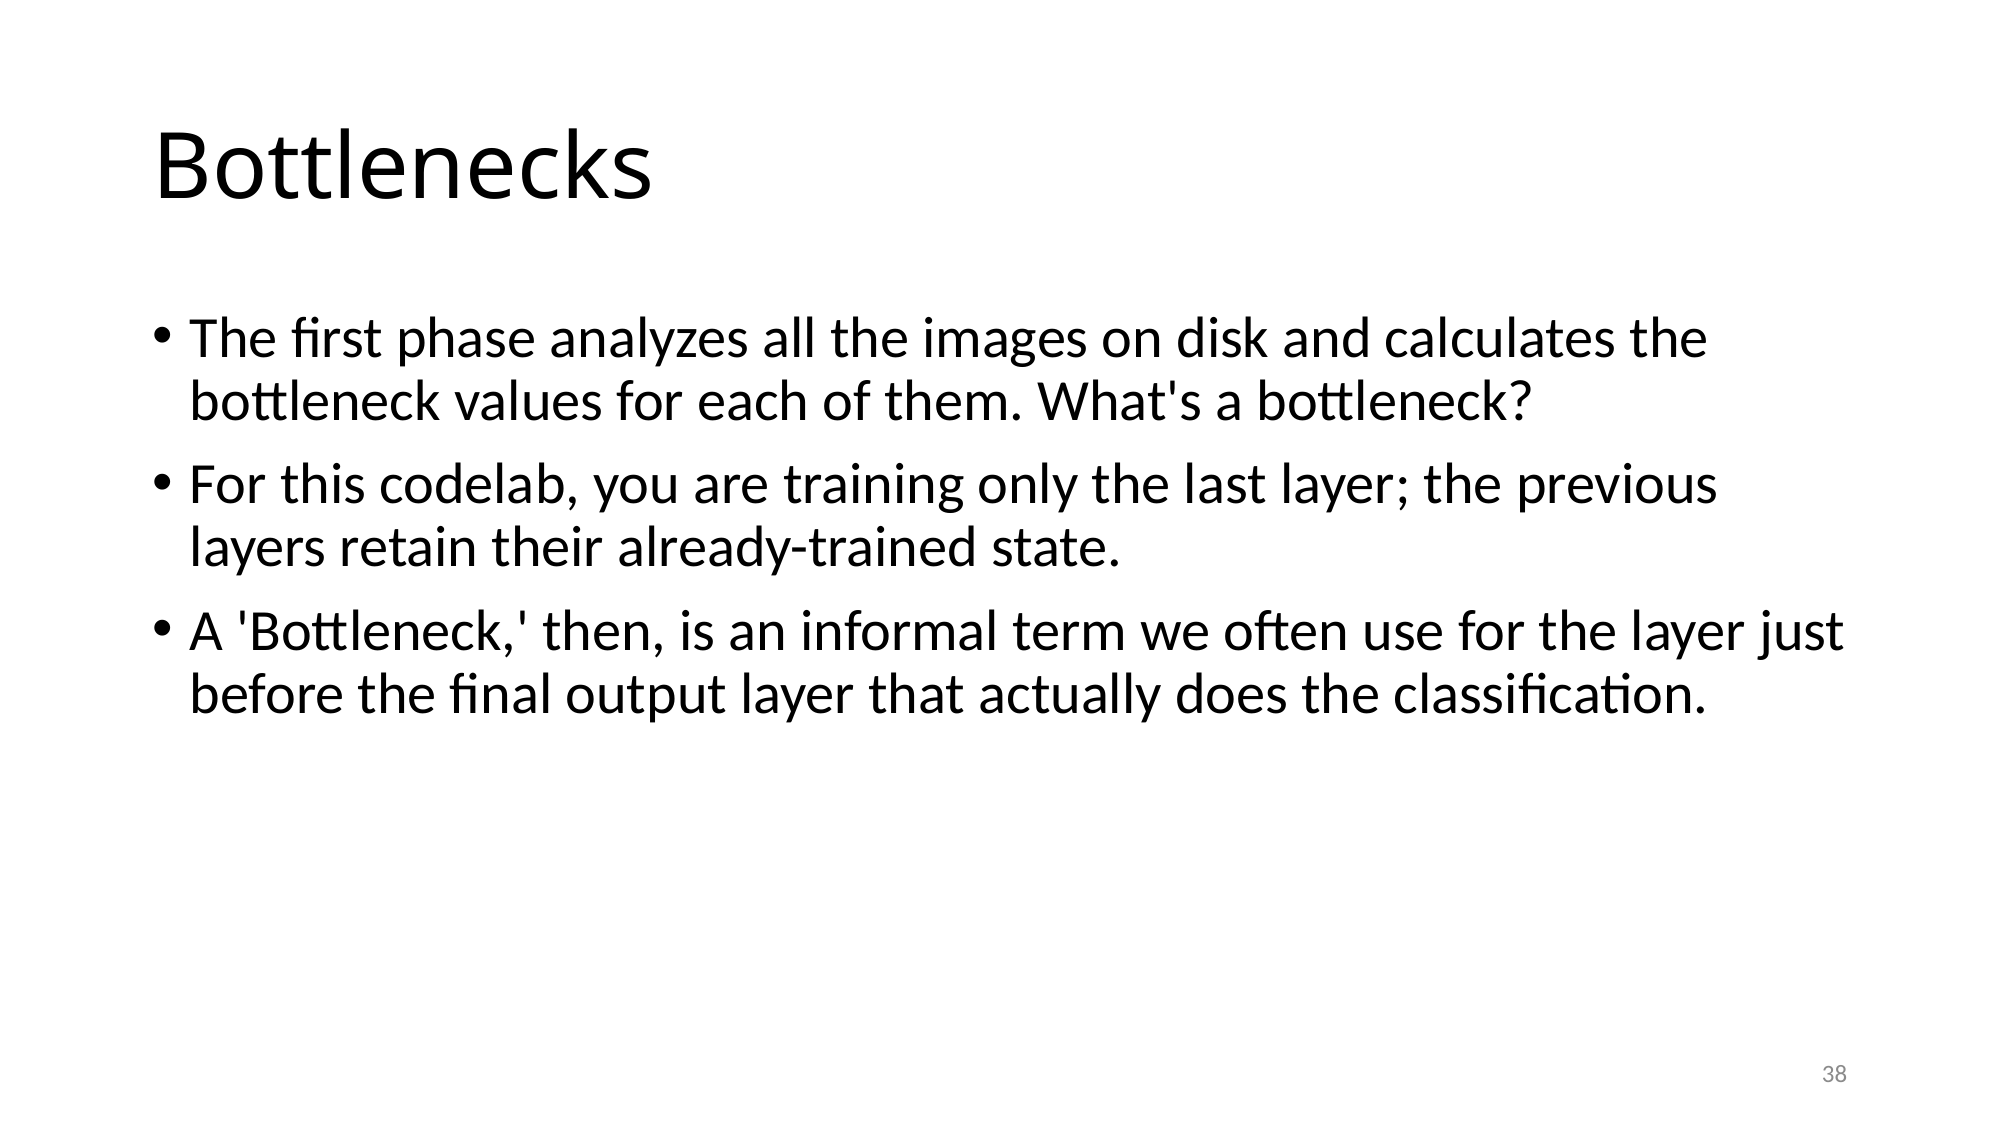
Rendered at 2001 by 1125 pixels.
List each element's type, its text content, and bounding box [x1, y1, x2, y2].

list The first phase analyzes all the images on disk and calculates the bottleneck values for each of them. What's a bottleneck? For this codelab, you are training only the last layer; the previous layers retain their already-trained state. A 'Bottleneck,' then, is an informal term we often use for the layer just before the final output layer that actually does the classification. [137, 299, 1863, 1014]
title Bottlenecks [137, 59, 1863, 278]
slide_number 38 [1412, 1042, 1863, 1103]
